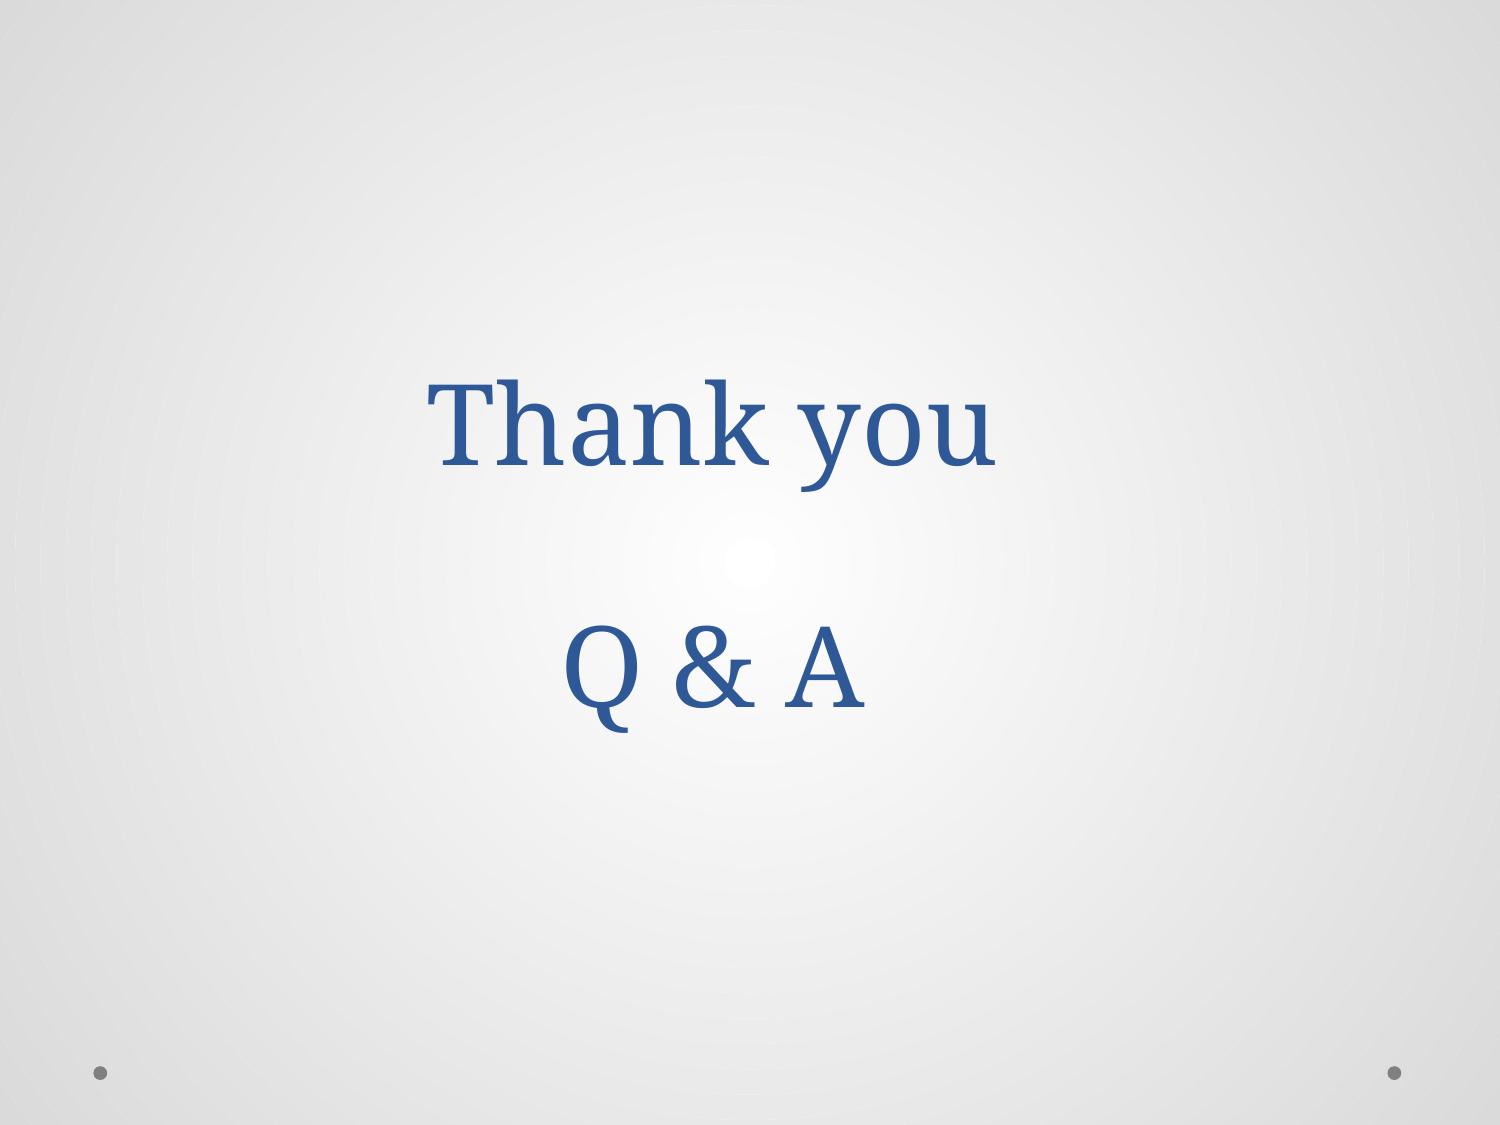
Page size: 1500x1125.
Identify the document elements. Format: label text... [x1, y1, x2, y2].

title Thank you Q & A [37, 474, 1388, 738]
